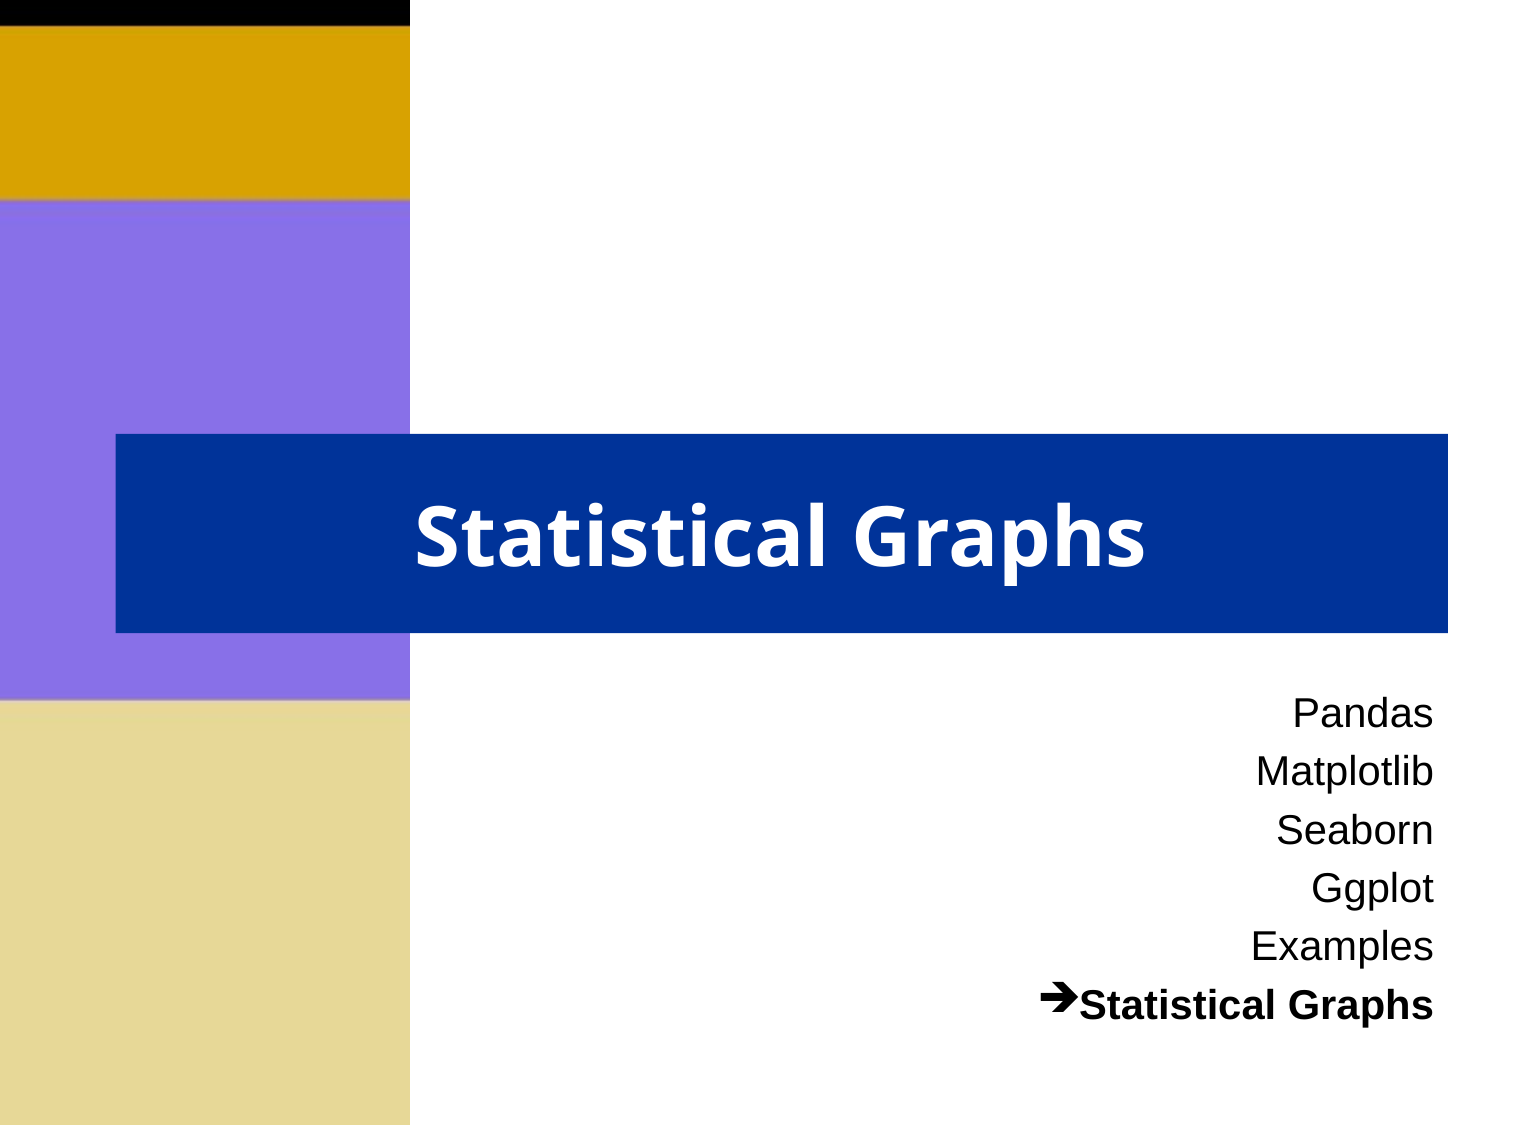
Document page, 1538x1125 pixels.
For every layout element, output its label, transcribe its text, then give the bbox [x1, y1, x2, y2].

picture [0, 0, 410, 1125]
title Statistical Graphs [115, 433, 1449, 634]
subtitle Pandas Matplotlib Seaborn Ggplot Examples Statistical Graphs [387, 677, 1450, 1048]
